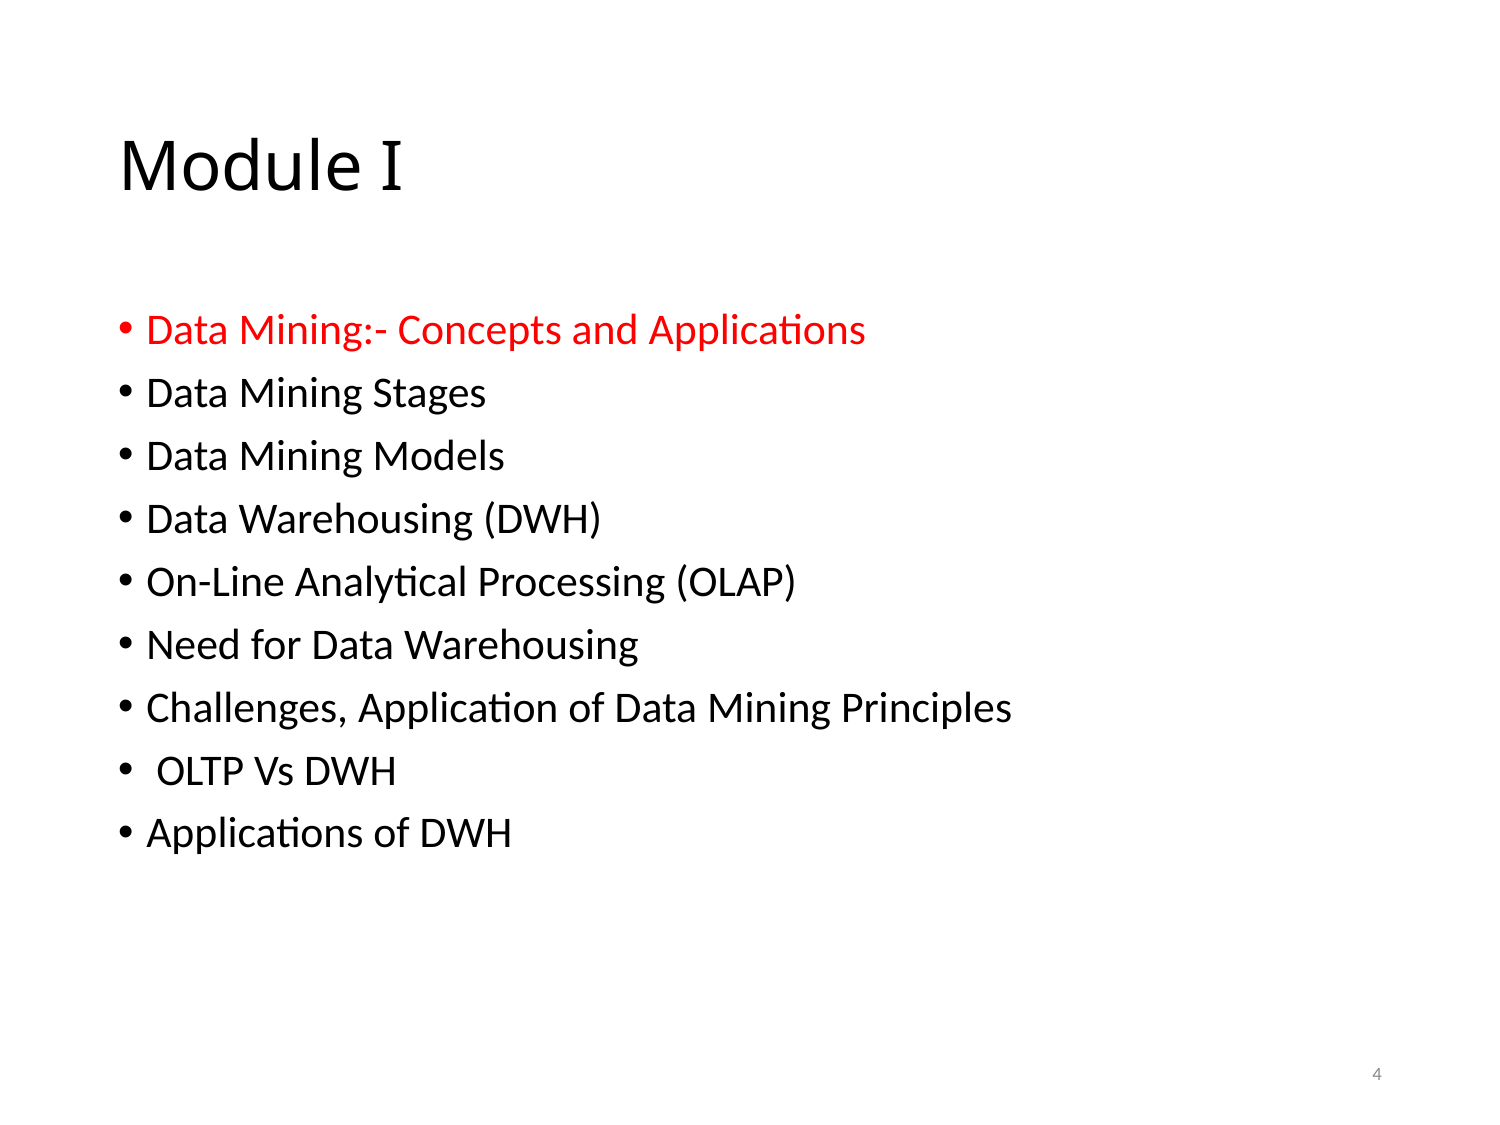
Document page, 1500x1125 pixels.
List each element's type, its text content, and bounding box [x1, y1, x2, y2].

title Module I [103, 59, 1397, 278]
slide_number 4 [1059, 1042, 1397, 1103]
list Data Mining:- Concepts and Applications Data Mining Stages Data Mining Models Data Warehousing (DWH) On-Line Analytical Processing (OLAP) Need for Data Warehousing Challenges, Application of Data Mining Principles OLTP Vs DWH Applications of DWH [103, 299, 1397, 1014]
